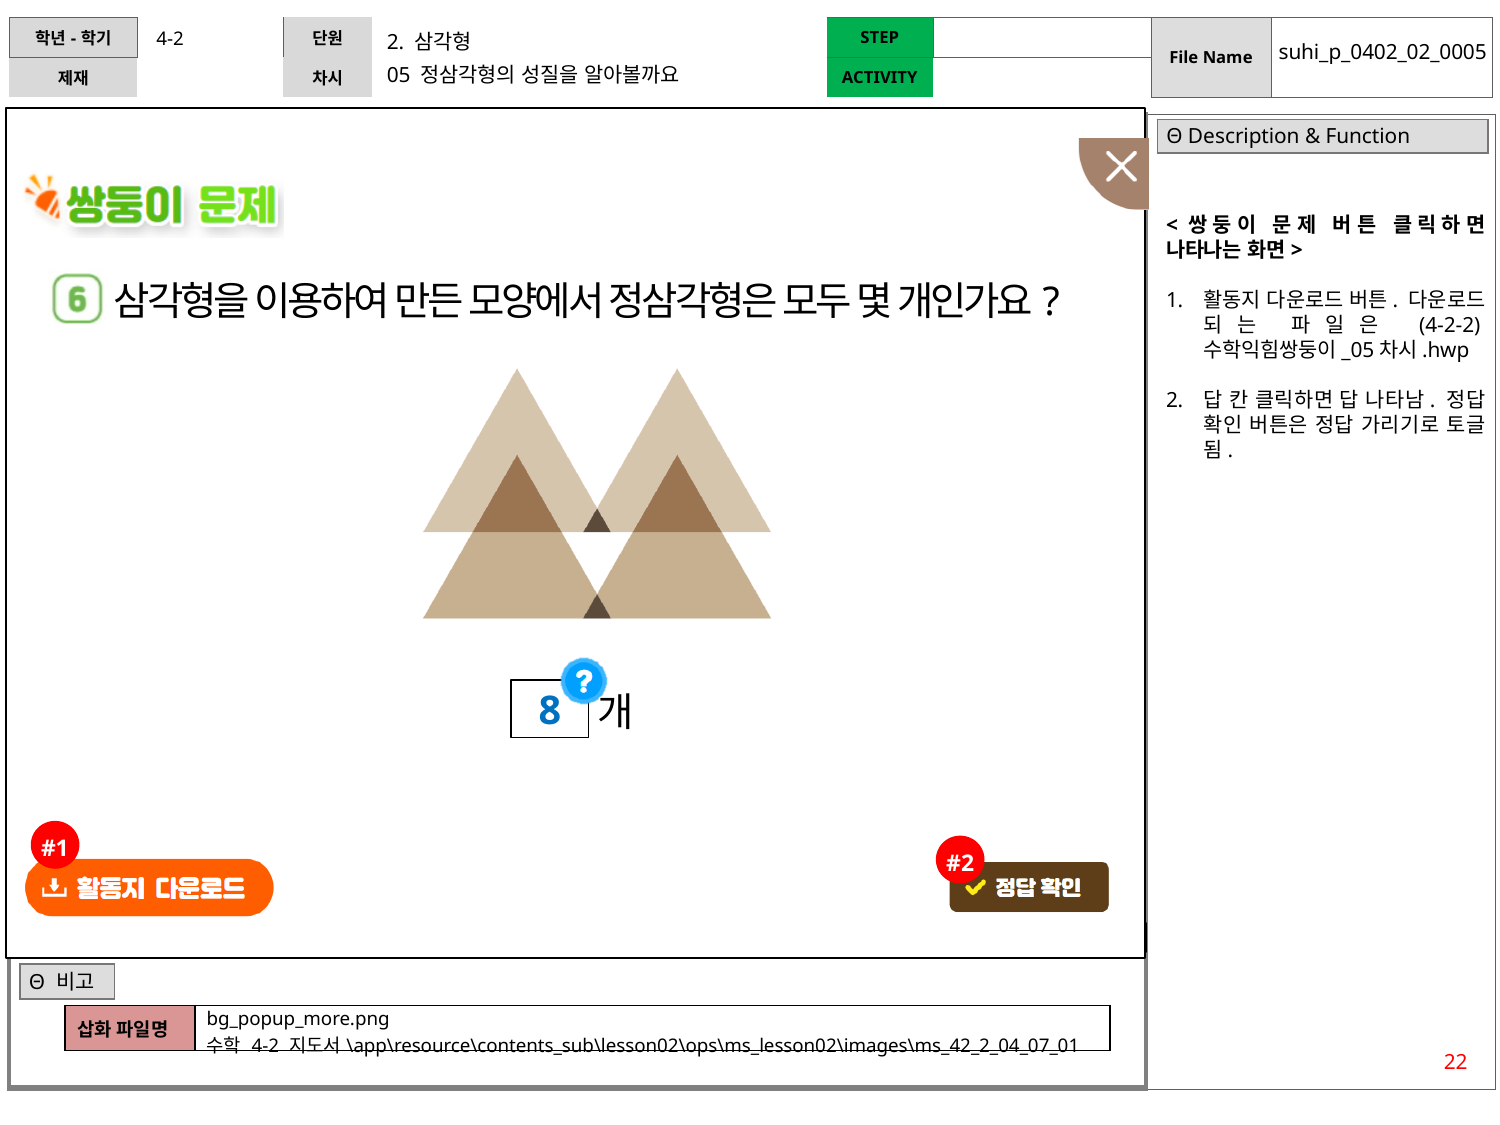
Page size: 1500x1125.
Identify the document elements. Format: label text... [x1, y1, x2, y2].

table_header Θ Description & Function [1158, 120, 1487, 152]
text_box 삼각형을 이용하여 만든 모양에서 정삼각형은 모두 몇 개인가요? [104, 268, 1145, 331]
picture [13, 160, 284, 238]
picture [20, 851, 276, 924]
text_box 2. 삼각형 [372, 21, 715, 54]
text_box 05 정삼각형의 성질을 알아볼까요 [372, 54, 721, 96]
picture [48, 269, 107, 328]
text_box 개 [582, 679, 680, 743]
text_box #1 [28, 818, 82, 849]
table_header 삽화 파일명 [66, 1006, 194, 1050]
picture [554, 652, 614, 712]
picture [398, 353, 790, 643]
text_box [4, 106, 1147, 960]
picture [948, 858, 1111, 913]
text_box 4-2 [141, 18, 284, 55]
table_header bg_popup_more.png 수학 4-2 지도서\app\resource\contents_sub\lesson02\ops\ms_lesson02\images\ms_42_2_04_07_01 [196, 1006, 1109, 1050]
text_box suhi_p_0402_02_0005 [1263, 30, 1500, 71]
text_box #2 [933, 833, 987, 880]
picture [1076, 138, 1149, 211]
text_box <쌍둥이 문제 버튼 클릭하면 나타나는 화면> 활동지 다운로드 버튼. 다운로드 되는 파일은 (4-2-2)수학익힘쌍둥이_05차시.hwp 답 칸 클릭하면 답 나타남. 정답 확인 버튼은 정답 가리기로 토글 됨. [1151, 179, 1500, 469]
text_box 8 [511, 680, 582, 738]
